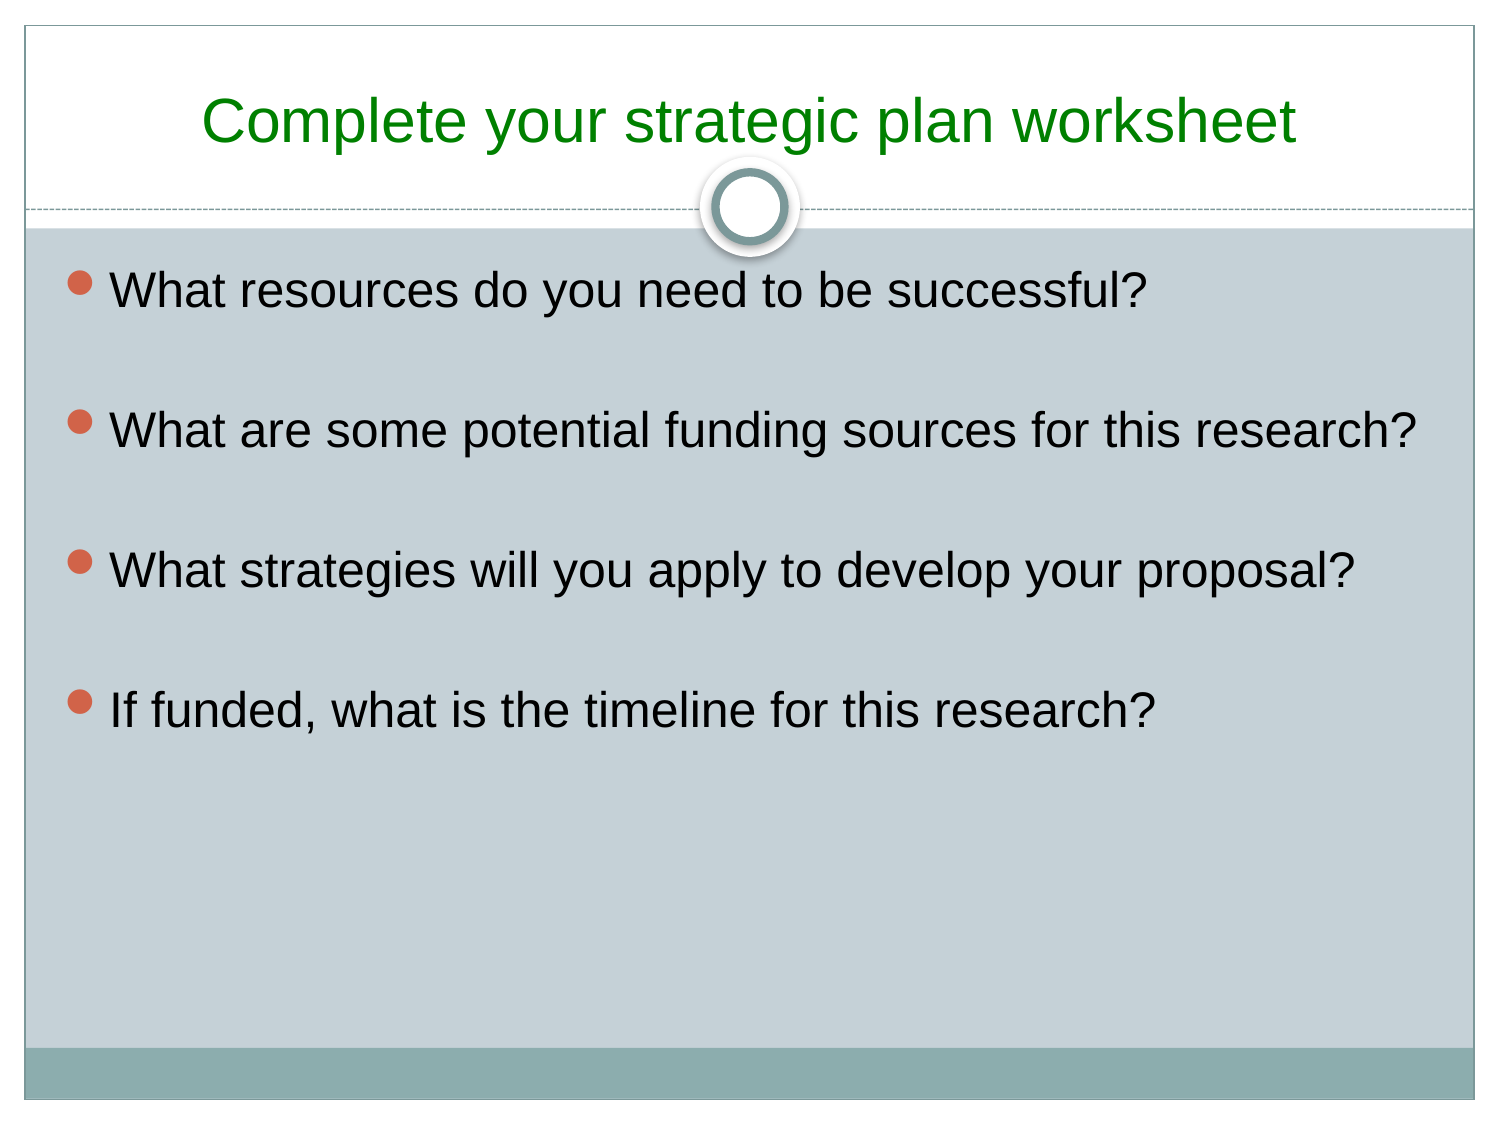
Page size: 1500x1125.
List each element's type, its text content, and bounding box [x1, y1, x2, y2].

title Complete your strategic plan worksheet [49, 37, 1450, 162]
list What resources do you need to be successful? What are some potential funding sources for this research? What strategies will you apply to develop your proposal? If funded, what is the timeline for this research? [49, 250, 1445, 1001]
